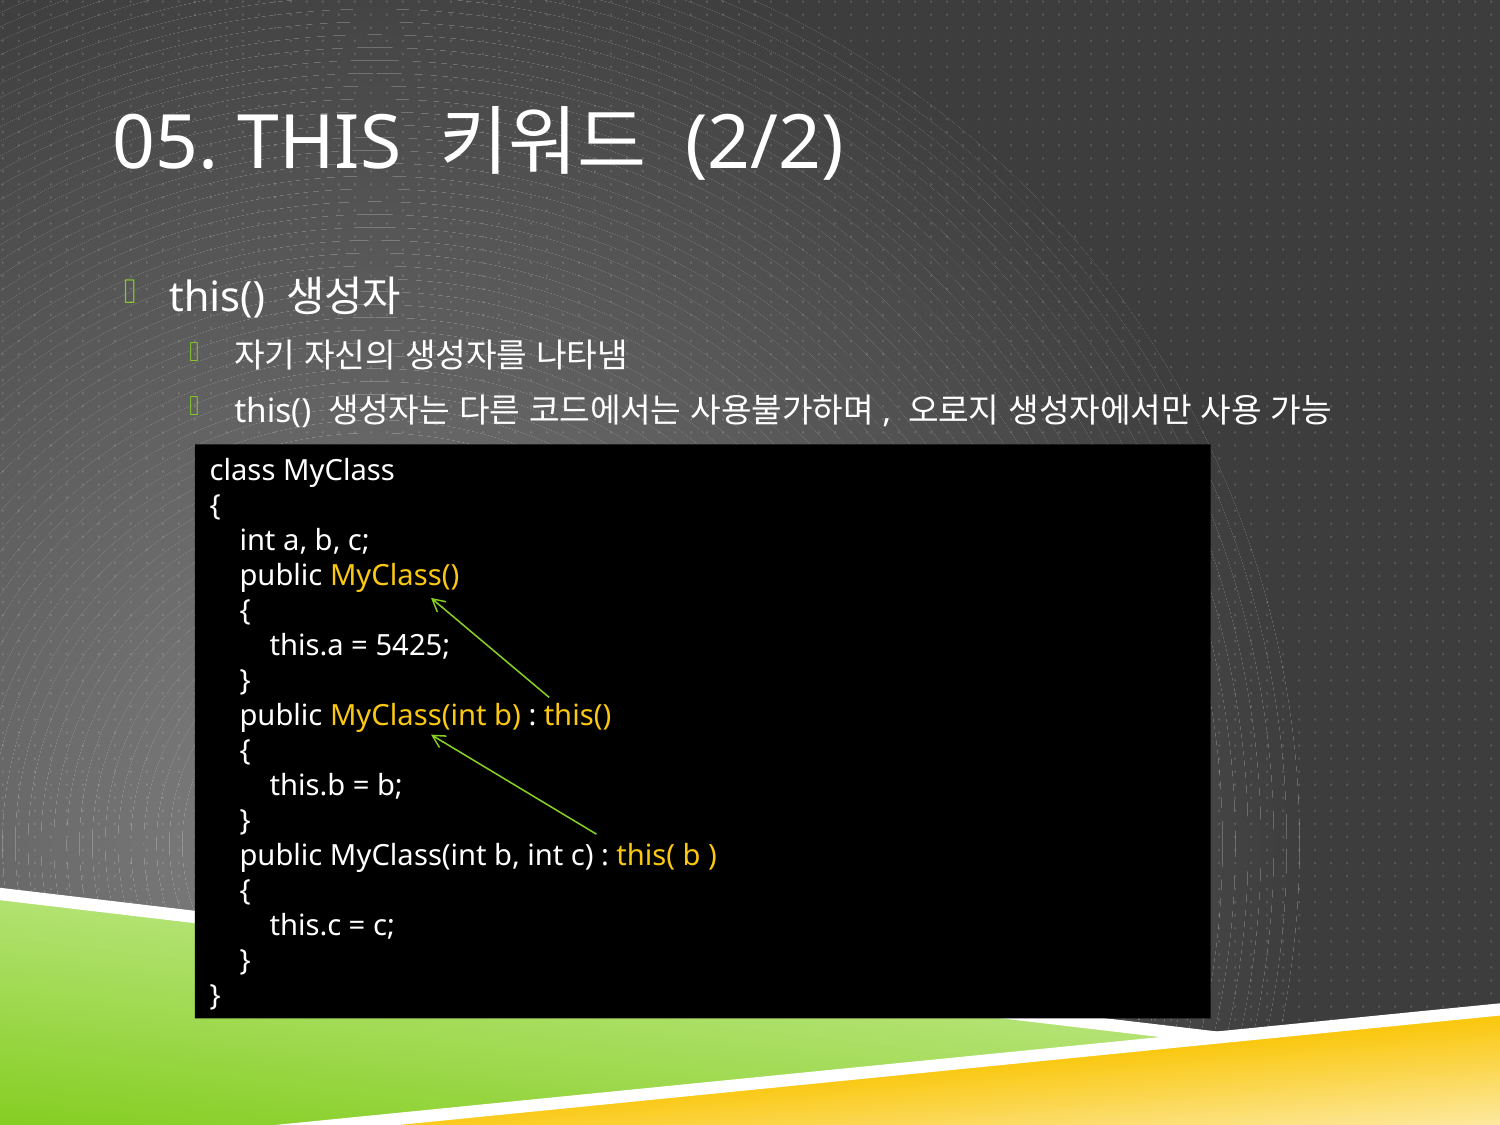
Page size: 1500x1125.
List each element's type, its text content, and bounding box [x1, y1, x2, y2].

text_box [430, 734, 597, 835]
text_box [430, 597, 550, 698]
list this() 생성자 자기 자신의 생성자를 나타냄 this() 생성자는 다른 코드에서는 사용불가하며, 오로지 생성자에서만 사용 가능 [112, 262, 1388, 941]
text_box class MyClass { int a, b, c; public MyClass() { this.a = 5425; } public MyClass(int b) : this() { this.b = b; } public MyClass(int b, int c) : this( b ) { this.c = c; } } [194, 444, 1211, 1019]
title 05. this 키워드 (2/2) [112, 45, 1388, 233]
